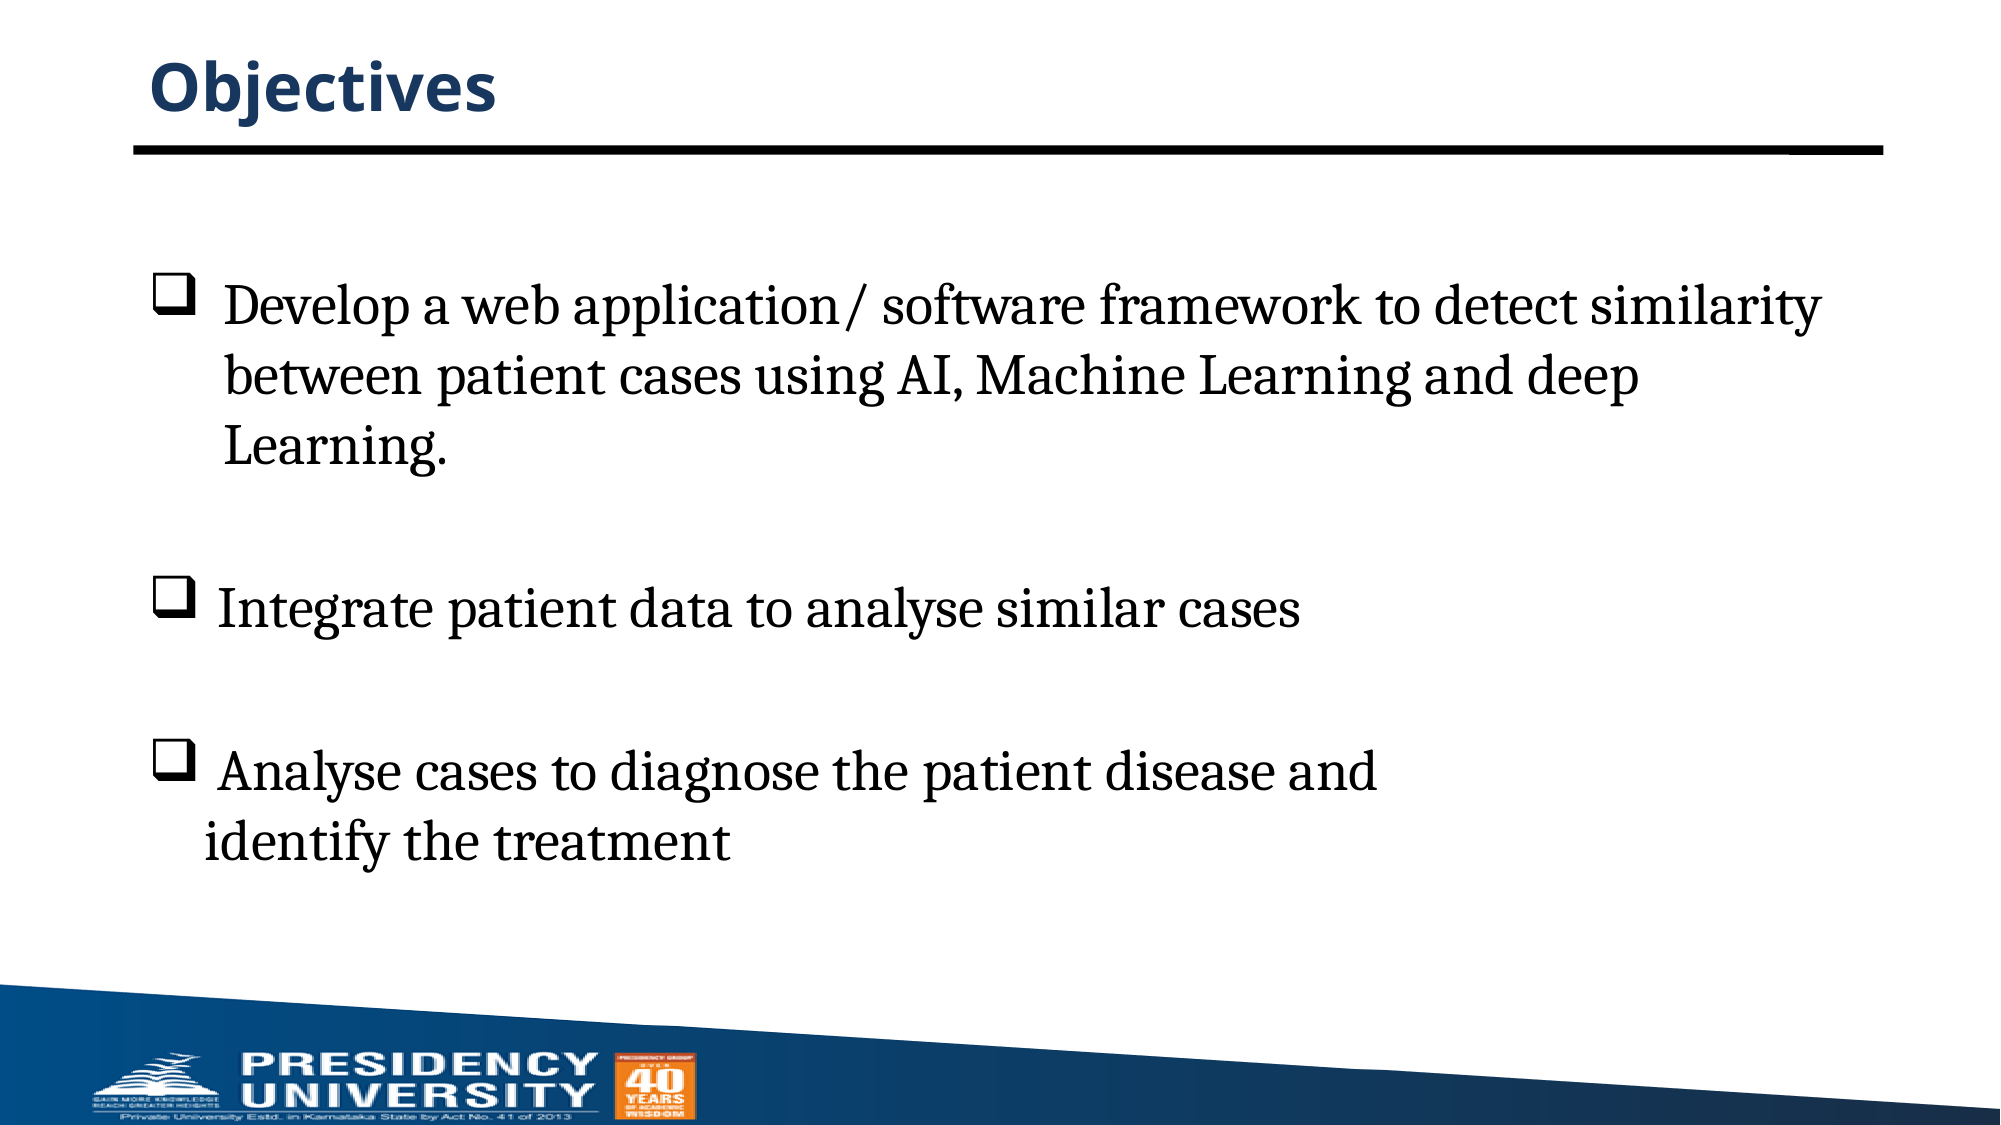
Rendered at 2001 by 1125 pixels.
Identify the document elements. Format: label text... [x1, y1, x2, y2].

title Objectives [133, 45, 1884, 125]
picture [0, 982, 2000, 1125]
list Develop a web application/ software framework to detect similarity between patient cases using AI, Machine Learning and deep Learning. Integrate patient data to analyse similar cases Analyse cases to diagnose the patient disease and identify the treatment [133, 187, 1884, 1000]
